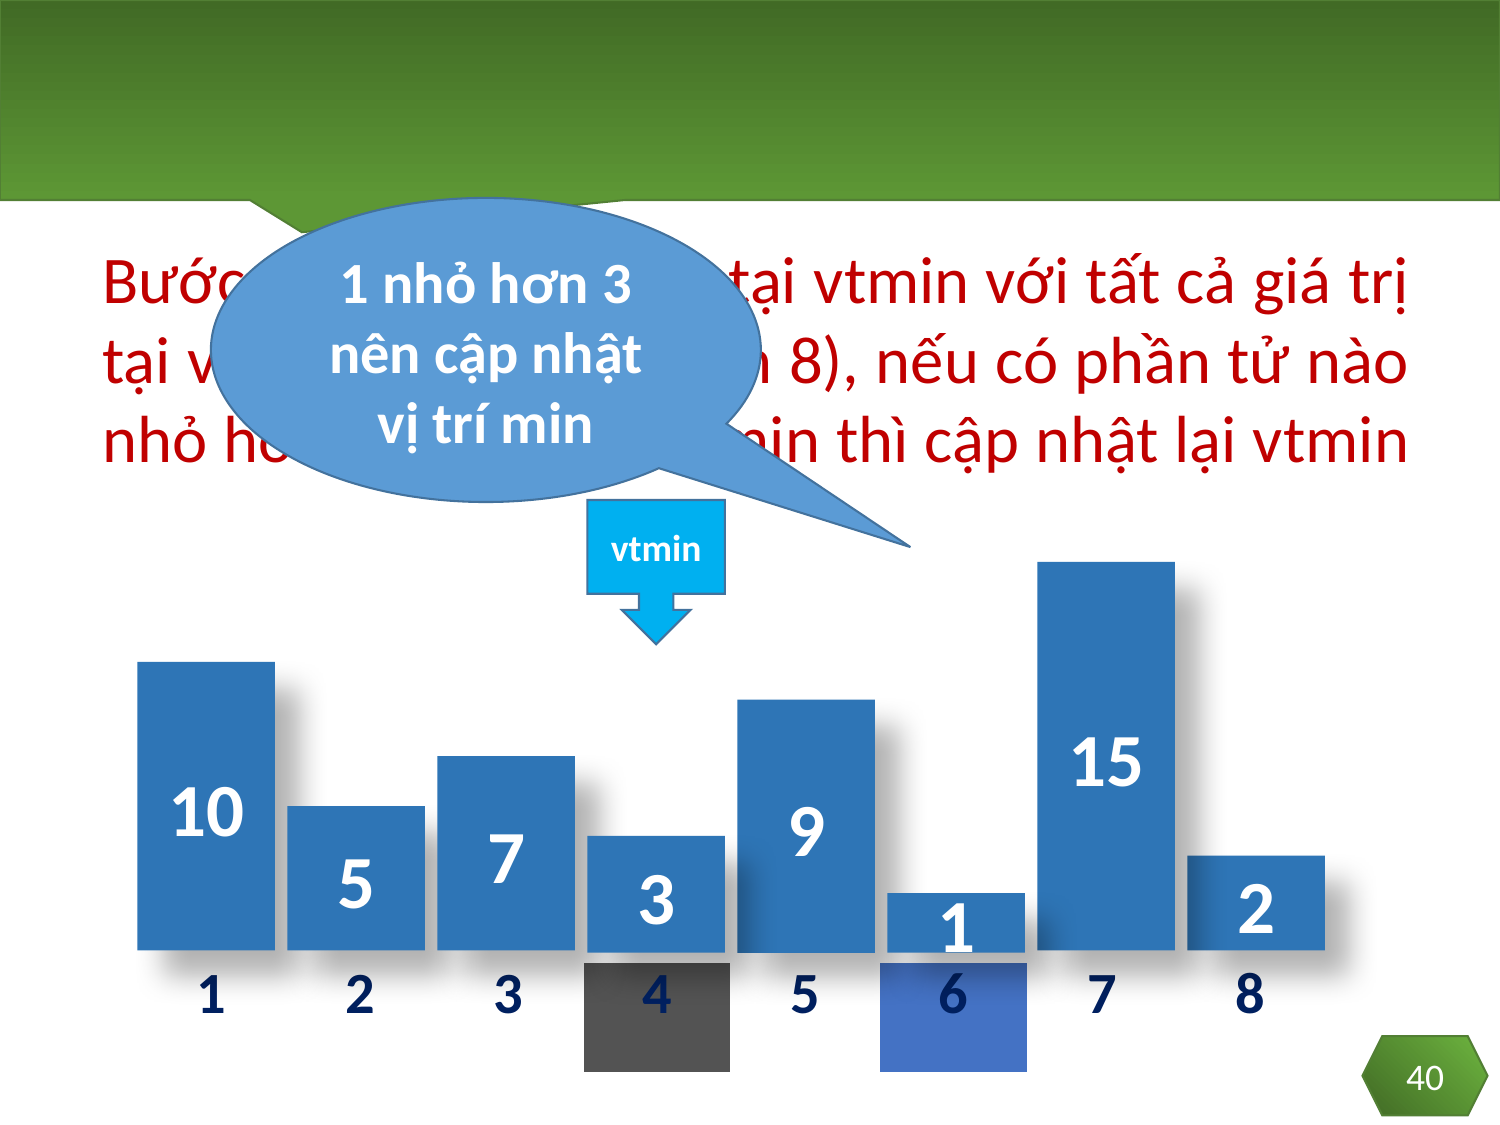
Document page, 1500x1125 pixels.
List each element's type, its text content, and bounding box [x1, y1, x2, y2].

text_box 9 [736, 698, 876, 954]
text_box Bước 2: So sánh giá trị tại vtmin với tất cả giá trị tại vị trí còn lại (từ 2 đến 8), nếu có phần tử nào nhỏ hơn phần tử tại vtmin thì cập nhật lại vtmin [87, 229, 1425, 564]
text_box 10 [136, 661, 276, 951]
text_box 7 [436, 755, 576, 951]
text_box 15 [1036, 564, 1176, 951]
text_box 1 nhỏ hơn 3 nên cập nhật vị trí min [209, 196, 911, 549]
table_header 8 [1177, 992, 1324, 1072]
table_header 6 [880, 995, 1027, 1072]
text_box 2 [1219, 855, 1326, 951]
table_header 5 [732, 995, 879, 1072]
table_header 4 [584, 993, 730, 1072]
table_header 3 [435, 992, 582, 1072]
table_header 1 [138, 963, 285, 1072]
text_box 5 [286, 805, 426, 951]
table_header 7 [1029, 993, 1175, 1072]
text_box 1 [886, 892, 1026, 954]
table_header 2 [287, 992, 433, 1072]
text_box vtmin [586, 498, 726, 646]
text_box 3 [586, 835, 726, 954]
